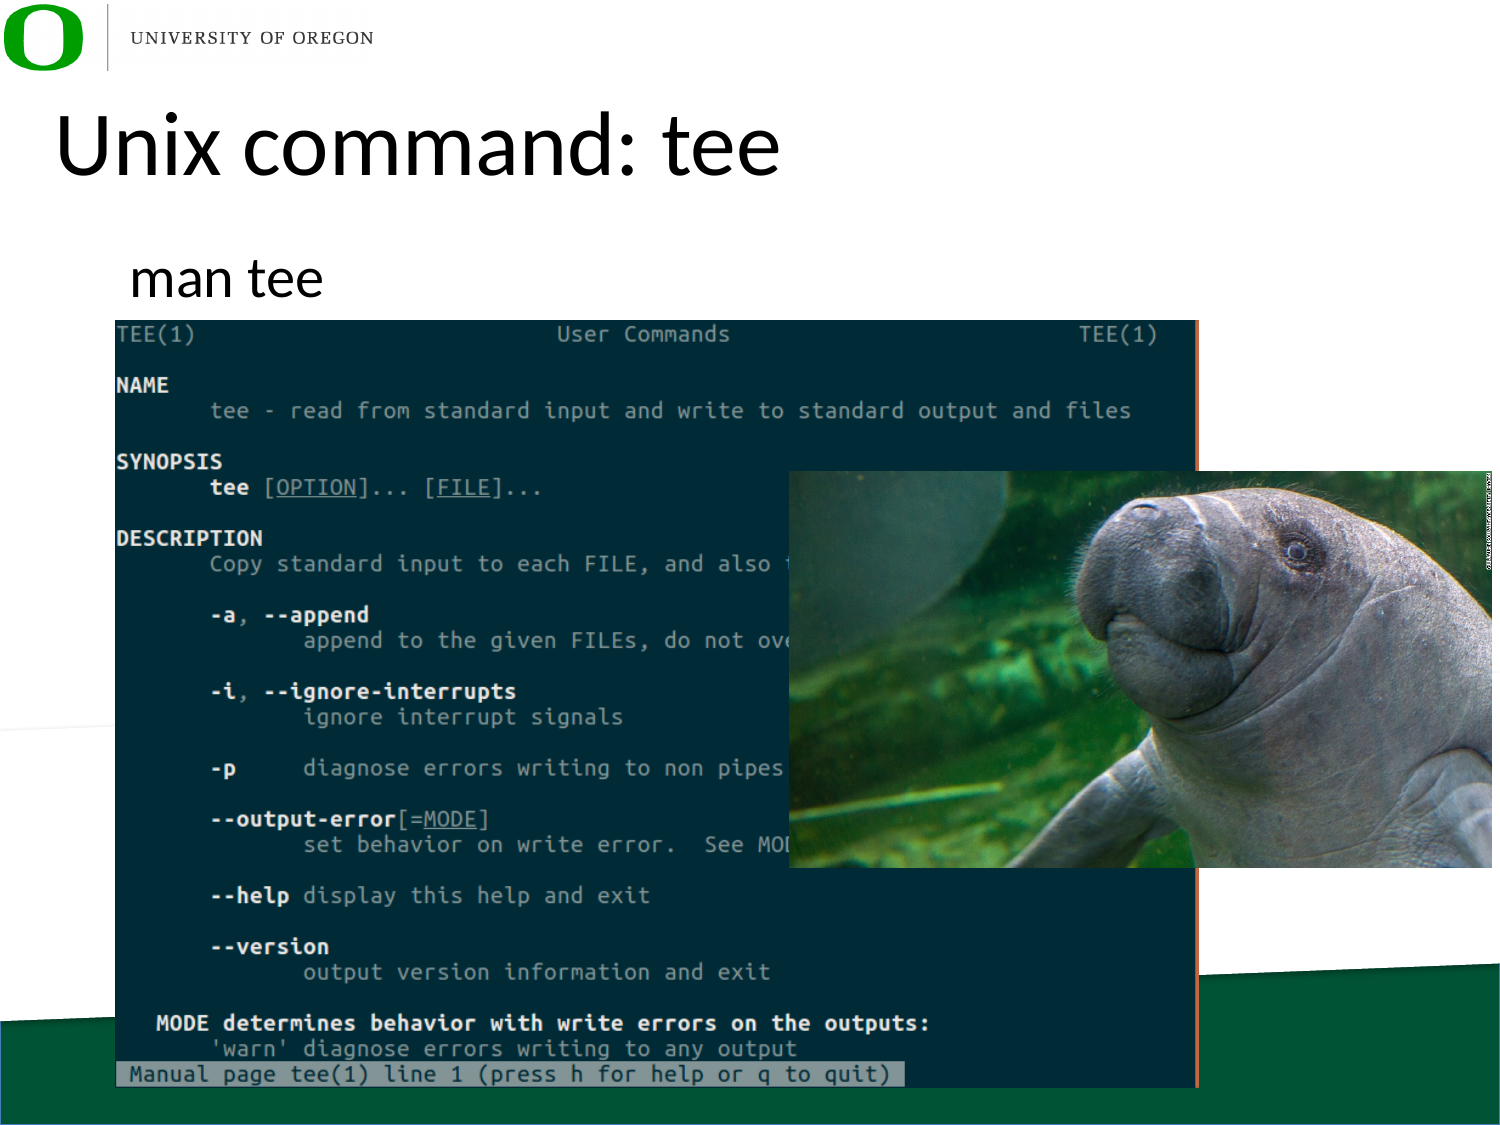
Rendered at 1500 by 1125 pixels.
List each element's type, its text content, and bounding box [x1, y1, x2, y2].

picture [480, 1045, 488, 1056]
picture [159, 325, 166, 345]
picture [1027, 407, 1037, 418]
picture [893, 1015, 904, 1030]
picture [987, 403, 996, 418]
picture [425, 1045, 435, 1056]
picture [600, 633, 609, 648]
picture [385, 682, 396, 699]
picture [331, 687, 355, 699]
picture [666, 560, 676, 571]
picture [491, 1014, 516, 1030]
picture [293, 407, 301, 418]
picture [679, 764, 689, 775]
picture [1106, 407, 1117, 418]
picture [318, 840, 328, 852]
picture [733, 759, 743, 775]
picture [586, 968, 596, 979]
picture [573, 759, 582, 775]
picture [558, 1019, 570, 1030]
picture [439, 403, 448, 418]
picture [506, 887, 515, 903]
picture [453, 840, 462, 852]
picture [546, 891, 556, 903]
picture [481, 810, 486, 830]
picture [613, 633, 622, 648]
picture [720, 764, 729, 779]
picture [386, 764, 395, 775]
picture [238, 1045, 248, 1056]
picture [587, 633, 594, 648]
picture [706, 407, 716, 418]
picture [1121, 407, 1130, 418]
picture [305, 708, 315, 724]
picture [545, 560, 555, 571]
picture [640, 888, 649, 903]
picture [919, 407, 930, 418]
picture [371, 554, 382, 571]
picture [440, 764, 448, 775]
picture [533, 1045, 542, 1056]
picture [719, 968, 729, 979]
picture [425, 886, 435, 903]
picture [947, 403, 956, 418]
picture [706, 1019, 716, 1030]
picture [733, 1045, 743, 1056]
picture [304, 758, 315, 775]
picture [373, 407, 381, 418]
picture [679, 636, 689, 648]
picture [614, 840, 622, 852]
picture [733, 633, 743, 648]
picture [533, 840, 542, 852]
picture [1122, 325, 1128, 345]
picture [345, 605, 368, 622]
picture [585, 1014, 596, 1030]
picture [506, 687, 515, 699]
picture [331, 401, 342, 418]
picture [507, 407, 515, 418]
picture [453, 713, 462, 724]
picture [679, 1045, 689, 1056]
picture [4, 4, 373, 71]
picture [371, 840, 382, 852]
picture [425, 764, 435, 775]
picture [585, 330, 596, 341]
picture [625, 968, 636, 979]
picture [478, 401, 489, 418]
picture [719, 636, 729, 648]
picture [518, 1045, 530, 1056]
picture [265, 1045, 275, 1056]
picture [613, 556, 622, 571]
picture [440, 1045, 448, 1056]
picture [519, 636, 529, 648]
picture [933, 407, 943, 418]
picture [613, 892, 622, 903]
picture [278, 480, 289, 494]
picture [759, 320, 1492, 1088]
picture [627, 840, 635, 852]
picture [533, 713, 542, 724]
picture [600, 403, 609, 418]
picture [291, 1014, 328, 1030]
picture [558, 713, 569, 728]
picture [586, 407, 596, 418]
picture [573, 407, 582, 421]
picture [611, 1019, 623, 1030]
picture [224, 611, 235, 622]
picture [546, 636, 556, 647]
picture [465, 636, 475, 648]
picture [224, 1045, 236, 1056]
picture [372, 891, 382, 903]
picture [264, 811, 316, 830]
picture [400, 810, 407, 830]
picture [639, 330, 649, 341]
picture [291, 611, 302, 622]
picture [319, 636, 328, 651]
picture [867, 407, 876, 418]
picture [198, 454, 208, 469]
picture [492, 891, 502, 903]
picture [1081, 407, 1090, 418]
picture [733, 555, 743, 571]
picture [224, 560, 235, 571]
picture [117, 531, 142, 545]
picture [639, 968, 649, 979]
picture [613, 713, 622, 724]
picture [600, 556, 608, 571]
picture [773, 764, 783, 775]
picture [626, 760, 636, 775]
picture [491, 684, 503, 699]
picture [412, 713, 422, 724]
picture [559, 554, 569, 571]
picture [558, 326, 569, 341]
picture [626, 407, 636, 418]
picture [573, 330, 582, 341]
picture [371, 713, 382, 724]
picture [345, 968, 355, 983]
picture [399, 840, 408, 852]
picture [318, 968, 328, 979]
picture [732, 407, 743, 418]
picture [1135, 326, 1144, 341]
picture [665, 630, 676, 648]
picture [586, 556, 596, 571]
picture [532, 560, 542, 571]
picture [506, 709, 515, 724]
picture [586, 713, 596, 724]
picture [411, 684, 423, 699]
picture [439, 968, 448, 979]
picture [492, 560, 502, 571]
picture [479, 556, 489, 571]
picture [638, 1019, 650, 1030]
picture [411, 968, 422, 979]
picture [264, 887, 275, 903]
picture [359, 815, 368, 826]
picture [291, 682, 302, 699]
picture [333, 837, 342, 852]
picture [359, 968, 368, 979]
picture [279, 560, 288, 571]
picture [652, 401, 662, 418]
picture [319, 759, 328, 775]
picture [666, 1019, 676, 1030]
picture [639, 407, 649, 418]
picture [424, 687, 436, 699]
picture [399, 687, 409, 699]
picture [546, 1045, 555, 1056]
picture [666, 968, 676, 979]
picture [452, 963, 462, 979]
picture [532, 636, 542, 648]
picture [519, 891, 529, 906]
picture [304, 942, 328, 954]
picture [465, 968, 475, 979]
picture [706, 636, 716, 647]
picture [719, 840, 729, 852]
picture [426, 709, 435, 724]
picture [560, 1041, 569, 1056]
picture [693, 1045, 703, 1059]
picture [814, 403, 823, 418]
picture [359, 1045, 368, 1056]
picture [453, 764, 462, 775]
picture [332, 636, 355, 651]
picture [452, 687, 462, 699]
picture [599, 1015, 610, 1030]
picture [559, 760, 569, 775]
picture [720, 403, 729, 418]
picture [506, 631, 515, 648]
picture [212, 403, 221, 418]
picture [130, 454, 195, 469]
picture [533, 764, 542, 775]
picture [132, 326, 141, 341]
picture [171, 531, 235, 545]
picture [371, 815, 395, 826]
picture [251, 891, 262, 903]
picture [666, 1045, 676, 1056]
picture [372, 965, 382, 979]
picture [719, 560, 729, 571]
picture [519, 968, 529, 979]
picture [267, 478, 273, 498]
picture [1094, 402, 1103, 418]
picture [331, 815, 355, 826]
picture [452, 630, 462, 647]
picture [225, 764, 236, 779]
picture [144, 531, 168, 545]
picture [840, 401, 863, 418]
picture [1040, 401, 1050, 418]
picture [693, 764, 703, 775]
picture [639, 840, 649, 852]
picture [237, 407, 248, 418]
picture [491, 636, 502, 651]
picture [359, 636, 368, 647]
picture [465, 687, 475, 699]
picture [626, 556, 636, 571]
picture [652, 330, 689, 341]
picture [451, 1019, 463, 1030]
picture [211, 480, 222, 494]
picture [305, 480, 315, 494]
picture [292, 480, 302, 494]
picture [318, 687, 328, 699]
picture [599, 965, 609, 979]
picture [653, 1019, 663, 1030]
picture [572, 840, 582, 852]
picture [479, 968, 489, 979]
picture [694, 407, 702, 418]
picture [974, 407, 983, 418]
picture [772, 407, 783, 418]
picture [424, 1014, 449, 1030]
picture [746, 963, 756, 979]
picture [626, 1041, 636, 1056]
picture [361, 478, 366, 498]
picture [600, 330, 609, 341]
picture [518, 1013, 542, 1030]
picture [907, 1019, 916, 1030]
picture [747, 1041, 756, 1056]
picture [411, 636, 422, 648]
picture [224, 682, 235, 699]
picture [773, 1045, 783, 1056]
picture [599, 708, 609, 724]
picture [759, 764, 769, 775]
picture [733, 968, 743, 979]
picture [118, 326, 128, 341]
picture [598, 840, 609, 852]
picture [679, 407, 690, 418]
picture [117, 377, 168, 392]
picture [492, 713, 502, 728]
picture [291, 938, 302, 954]
picture [518, 401, 529, 418]
picture [237, 942, 249, 954]
picture [292, 556, 301, 571]
picture [385, 835, 395, 852]
picture [385, 891, 395, 906]
picture [359, 764, 368, 775]
picture [759, 636, 770, 648]
picture [825, 1019, 850, 1030]
picture [237, 531, 262, 545]
picture [412, 840, 422, 852]
picture [453, 891, 462, 903]
picture [252, 560, 261, 575]
picture [746, 764, 756, 779]
picture [573, 1019, 582, 1030]
picture [452, 407, 462, 418]
picture [1108, 326, 1117, 341]
picture [560, 837, 569, 852]
picture [359, 402, 369, 418]
picture [224, 407, 235, 418]
picture [466, 1019, 475, 1030]
picture [237, 815, 262, 826]
picture [331, 1019, 343, 1030]
picture [559, 891, 569, 903]
picture [359, 887, 368, 903]
picture [251, 942, 262, 954]
picture [399, 633, 408, 648]
picture [678, 1019, 690, 1030]
picture [518, 764, 530, 775]
title Unix command: tee [39, 45, 1473, 233]
picture [506, 963, 515, 979]
picture [693, 324, 716, 341]
picture [331, 554, 342, 571]
picture [572, 886, 582, 903]
picture [586, 764, 609, 779]
picture [747, 560, 756, 571]
picture [372, 1013, 396, 1030]
picture [319, 1045, 328, 1056]
picture [332, 713, 355, 724]
picture [666, 764, 676, 775]
picture [760, 964, 769, 979]
picture [467, 713, 475, 724]
picture [424, 811, 476, 829]
picture [306, 840, 315, 852]
picture [679, 968, 689, 979]
picture [626, 636, 636, 648]
picture [224, 483, 249, 494]
picture [305, 560, 315, 571]
picture [613, 963, 622, 979]
picture [332, 764, 355, 779]
picture [759, 560, 770, 571]
picture [1014, 407, 1023, 418]
picture [799, 1019, 811, 1030]
picture [117, 454, 128, 469]
picture [371, 1045, 382, 1056]
picture [439, 633, 449, 648]
picture [439, 480, 448, 494]
list man tee [39, 231, 430, 321]
picture [546, 407, 555, 418]
picture [238, 886, 248, 903]
picture [399, 708, 408, 724]
picture [399, 555, 408, 571]
picture [357, 687, 369, 699]
picture [480, 764, 489, 775]
picture [304, 886, 315, 903]
picture [546, 708, 555, 724]
picture [518, 841, 530, 852]
picture [706, 837, 716, 852]
picture [573, 633, 582, 648]
picture [692, 554, 703, 571]
picture [224, 1013, 249, 1030]
picture [479, 886, 489, 903]
picture [318, 407, 328, 418]
picture [625, 326, 636, 341]
picture [345, 1019, 355, 1030]
picture [679, 560, 689, 571]
picture [573, 1045, 582, 1056]
picture [398, 764, 409, 775]
picture [305, 611, 342, 626]
picture [331, 480, 355, 494]
picture [426, 836, 435, 852]
picture [211, 454, 222, 469]
picture [187, 324, 193, 345]
picture [572, 968, 583, 979]
picture [427, 478, 434, 498]
picture [465, 764, 475, 775]
picture [398, 407, 409, 418]
picture [853, 1015, 890, 1034]
picture [760, 403, 769, 418]
picture [494, 478, 500, 498]
picture [719, 1045, 729, 1056]
picture [545, 968, 556, 979]
picture [479, 713, 489, 724]
picture [493, 1045, 502, 1056]
picture [117, 1045, 904, 1086]
picture [253, 1045, 261, 1056]
picture [304, 1039, 315, 1056]
picture [332, 891, 341, 903]
picture [493, 764, 502, 775]
picture [399, 1013, 422, 1030]
picture [772, 1013, 796, 1030]
picture [238, 560, 248, 575]
picture [453, 480, 461, 494]
picture [319, 887, 328, 903]
picture [304, 407, 315, 418]
picture [319, 560, 328, 571]
picture [360, 560, 368, 571]
picture [425, 560, 435, 575]
picture [518, 560, 529, 571]
picture [639, 1045, 649, 1056]
picture [546, 836, 555, 852]
picture [773, 636, 783, 648]
picture [599, 891, 609, 903]
picture [427, 968, 435, 979]
picture [371, 764, 382, 775]
picture [692, 962, 703, 979]
picture [426, 407, 435, 418]
picture [304, 968, 315, 979]
picture [800, 407, 809, 418]
picture [439, 560, 449, 571]
picture [492, 407, 502, 418]
picture [386, 1045, 395, 1056]
picture [211, 556, 221, 571]
picture [546, 759, 555, 775]
picture [278, 942, 288, 954]
picture [732, 840, 743, 852]
picture [173, 327, 181, 341]
picture [439, 887, 448, 903]
picture [453, 1045, 462, 1056]
picture [573, 713, 582, 724]
picture [478, 840, 489, 852]
picture [251, 1015, 262, 1030]
picture [385, 407, 395, 418]
picture [399, 968, 409, 979]
picture [453, 556, 462, 571]
picture [787, 1041, 796, 1056]
picture [264, 1019, 288, 1030]
picture [398, 1045, 409, 1056]
picture [492, 840, 502, 852]
picture [639, 764, 649, 775]
picture [438, 840, 449, 852]
picture [760, 1045, 770, 1059]
picture [466, 407, 475, 418]
picture [479, 687, 490, 702]
picture [318, 713, 328, 728]
picture [1150, 325, 1156, 345]
picture [1094, 326, 1104, 341]
picture [466, 480, 475, 494]
picture [345, 560, 355, 571]
picture [881, 407, 889, 418]
picture [157, 1015, 209, 1030]
picture [732, 1019, 756, 1030]
picture [826, 407, 836, 418]
picture [479, 480, 489, 494]
picture [413, 888, 422, 903]
picture [304, 687, 315, 702]
picture [439, 687, 449, 699]
picture [559, 407, 569, 418]
picture [320, 480, 327, 494]
picture [893, 401, 903, 418]
picture [693, 1019, 703, 1030]
picture [278, 891, 289, 906]
picture [371, 630, 382, 648]
picture [412, 560, 422, 571]
picture [345, 891, 355, 906]
picture [654, 840, 662, 852]
picture [465, 1045, 475, 1056]
picture [720, 330, 729, 341]
picture [265, 942, 275, 954]
picture [332, 964, 342, 979]
picture [360, 713, 368, 724]
picture [960, 407, 970, 421]
picture [359, 835, 368, 852]
picture [305, 636, 315, 648]
picture [560, 968, 569, 979]
picture [1068, 402, 1078, 418]
picture [626, 887, 636, 903]
picture [1080, 326, 1090, 341]
picture [145, 326, 155, 341]
picture [438, 713, 449, 724]
picture [533, 963, 543, 979]
